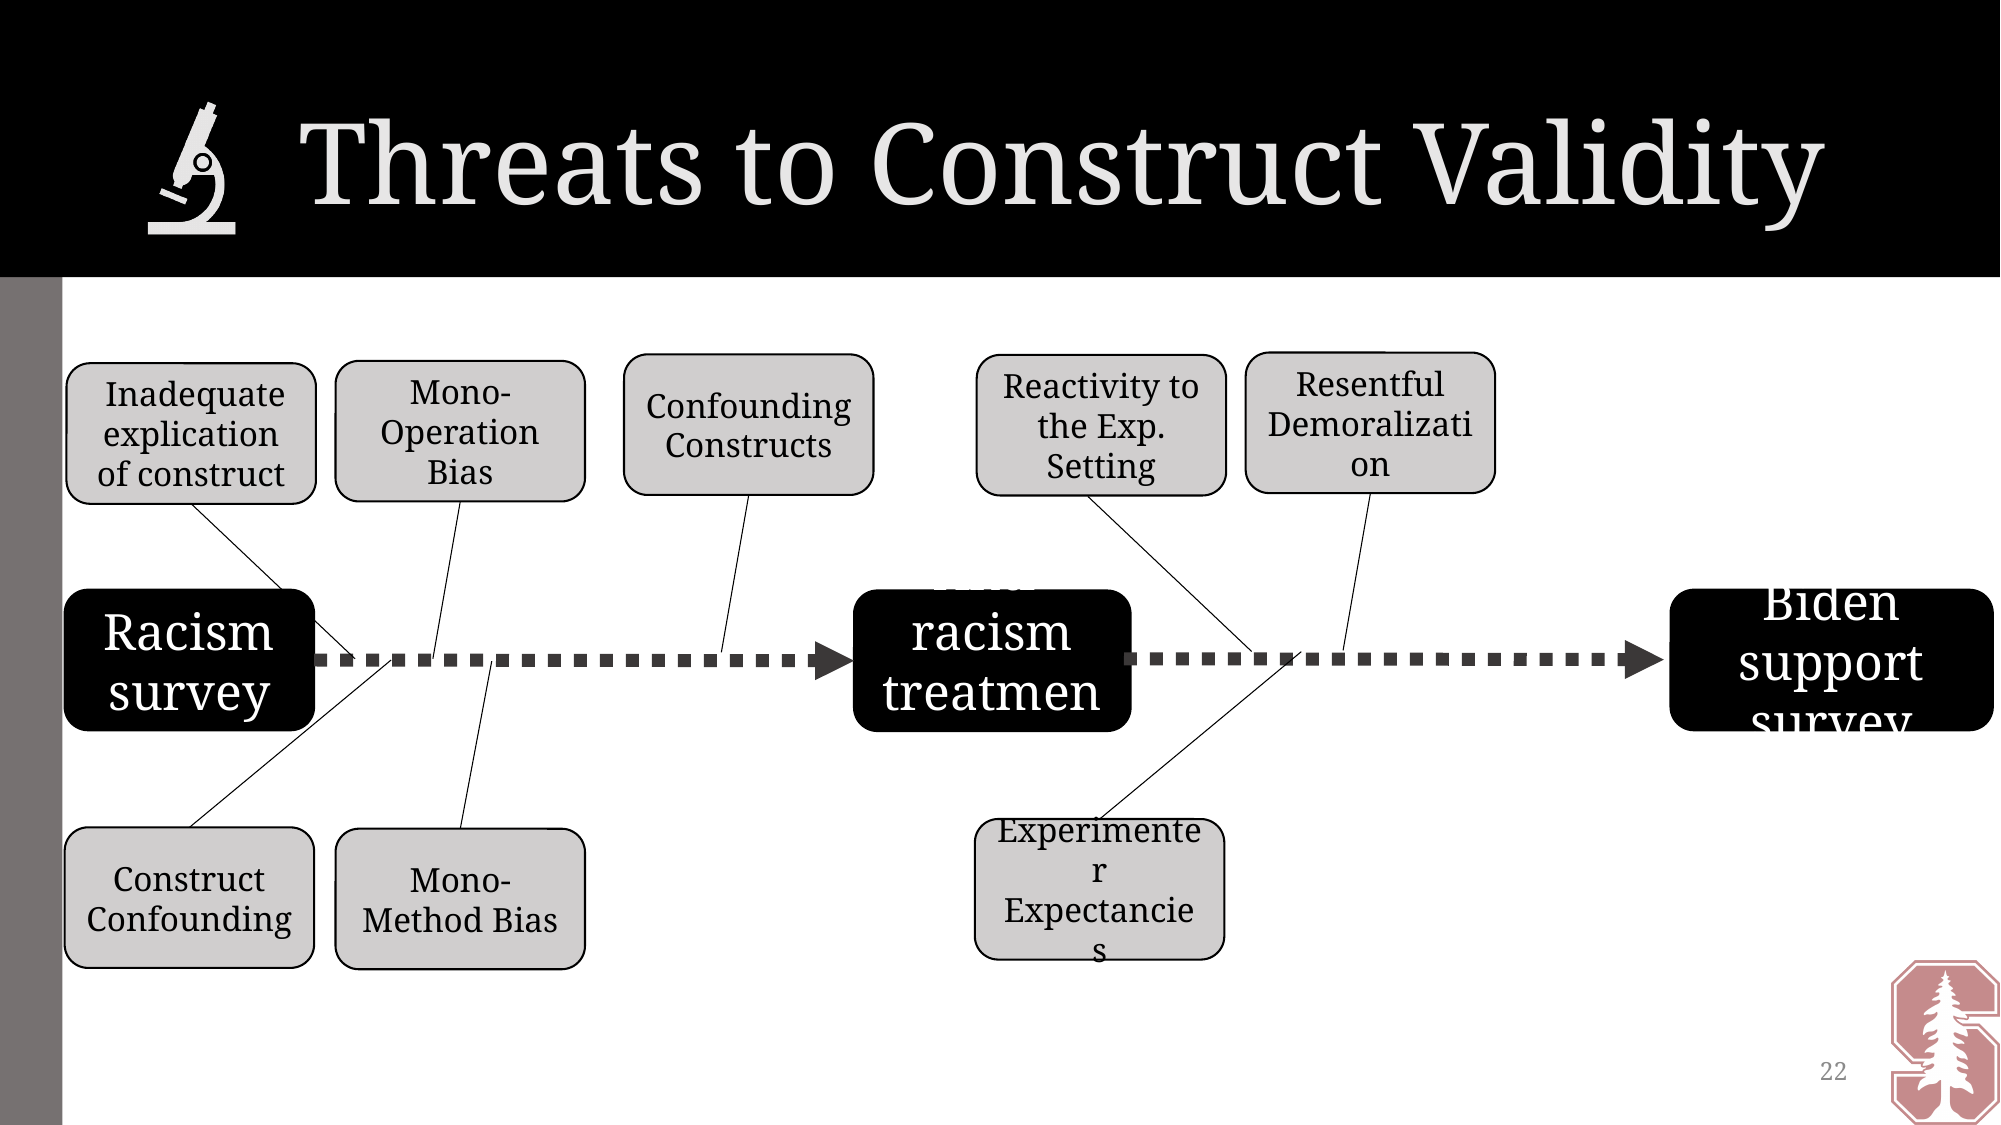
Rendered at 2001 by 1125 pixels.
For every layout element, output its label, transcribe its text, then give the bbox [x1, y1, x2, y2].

text_box Construct Confounding [63, 826, 316, 969]
text_box Inadequate explication of construct [65, 362, 317, 505]
text_box Mono-Operation Bias [334, 359, 587, 503]
picture [116, 93, 267, 244]
text_box Resentful Demoralization [1244, 351, 1497, 495]
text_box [189, 659, 392, 828]
text_box Anti-racism treatment [852, 589, 1099, 733]
text_box Confounding Constructs [622, 353, 875, 496]
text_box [460, 661, 492, 829]
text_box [721, 494, 749, 653]
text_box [1342, 493, 1371, 651]
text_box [1087, 496, 1252, 652]
text_box Reactivity to the Exp. Setting [975, 353, 1228, 497]
text_box Mono-Method Bias [334, 827, 587, 971]
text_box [191, 503, 356, 659]
title Threats to Construct Validity [137, 59, 1863, 278]
text_box Racism survey [63, 588, 191, 732]
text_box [1099, 651, 1302, 820]
text_box Biden support survey [1669, 588, 1994, 732]
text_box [432, 501, 461, 659]
text_box Experimenter Expectancies [973, 817, 1226, 961]
slide_number 22 [1412, 1042, 1863, 1103]
